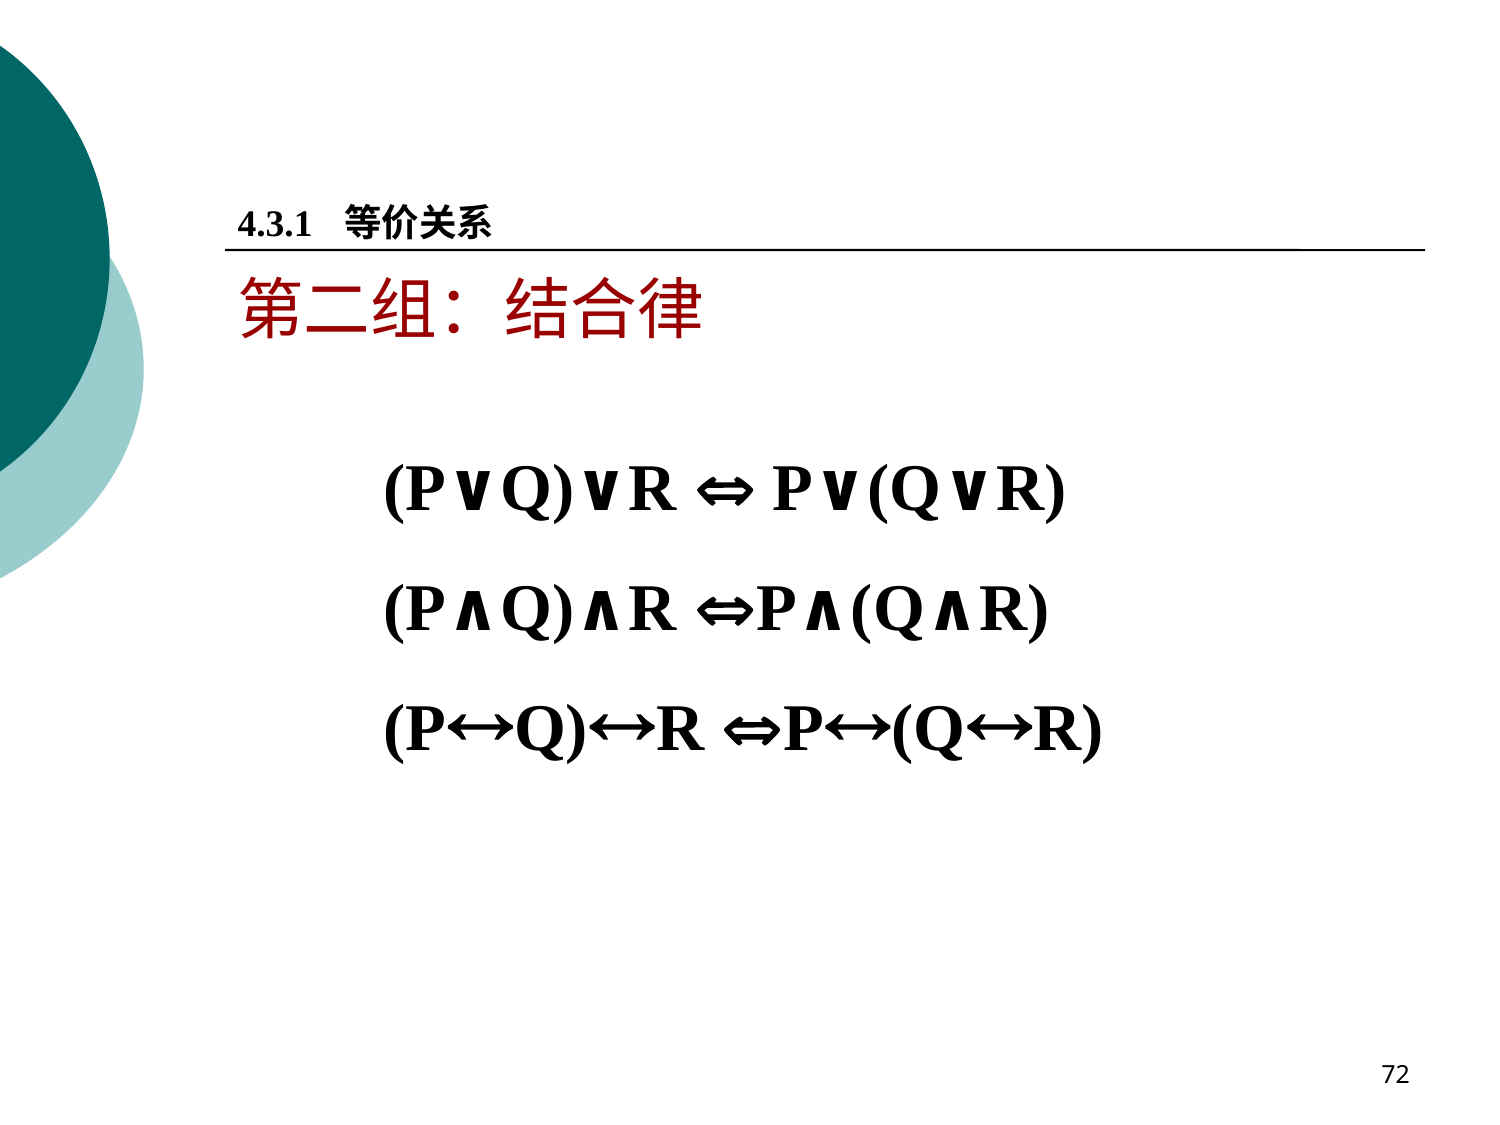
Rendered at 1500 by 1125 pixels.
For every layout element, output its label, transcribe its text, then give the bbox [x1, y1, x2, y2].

text_box 4.3.1 等价关系 [222, 191, 763, 252]
text_box (P∨Q)∨R  P∨(Q∨R) (P∧Q)∧R P∧(Q∧R) (PQ)R P(QR) [335, 395, 1275, 771]
slide_number 72 [1074, 1025, 1425, 1100]
text_box 第二组：结合律 [222, 259, 800, 355]
